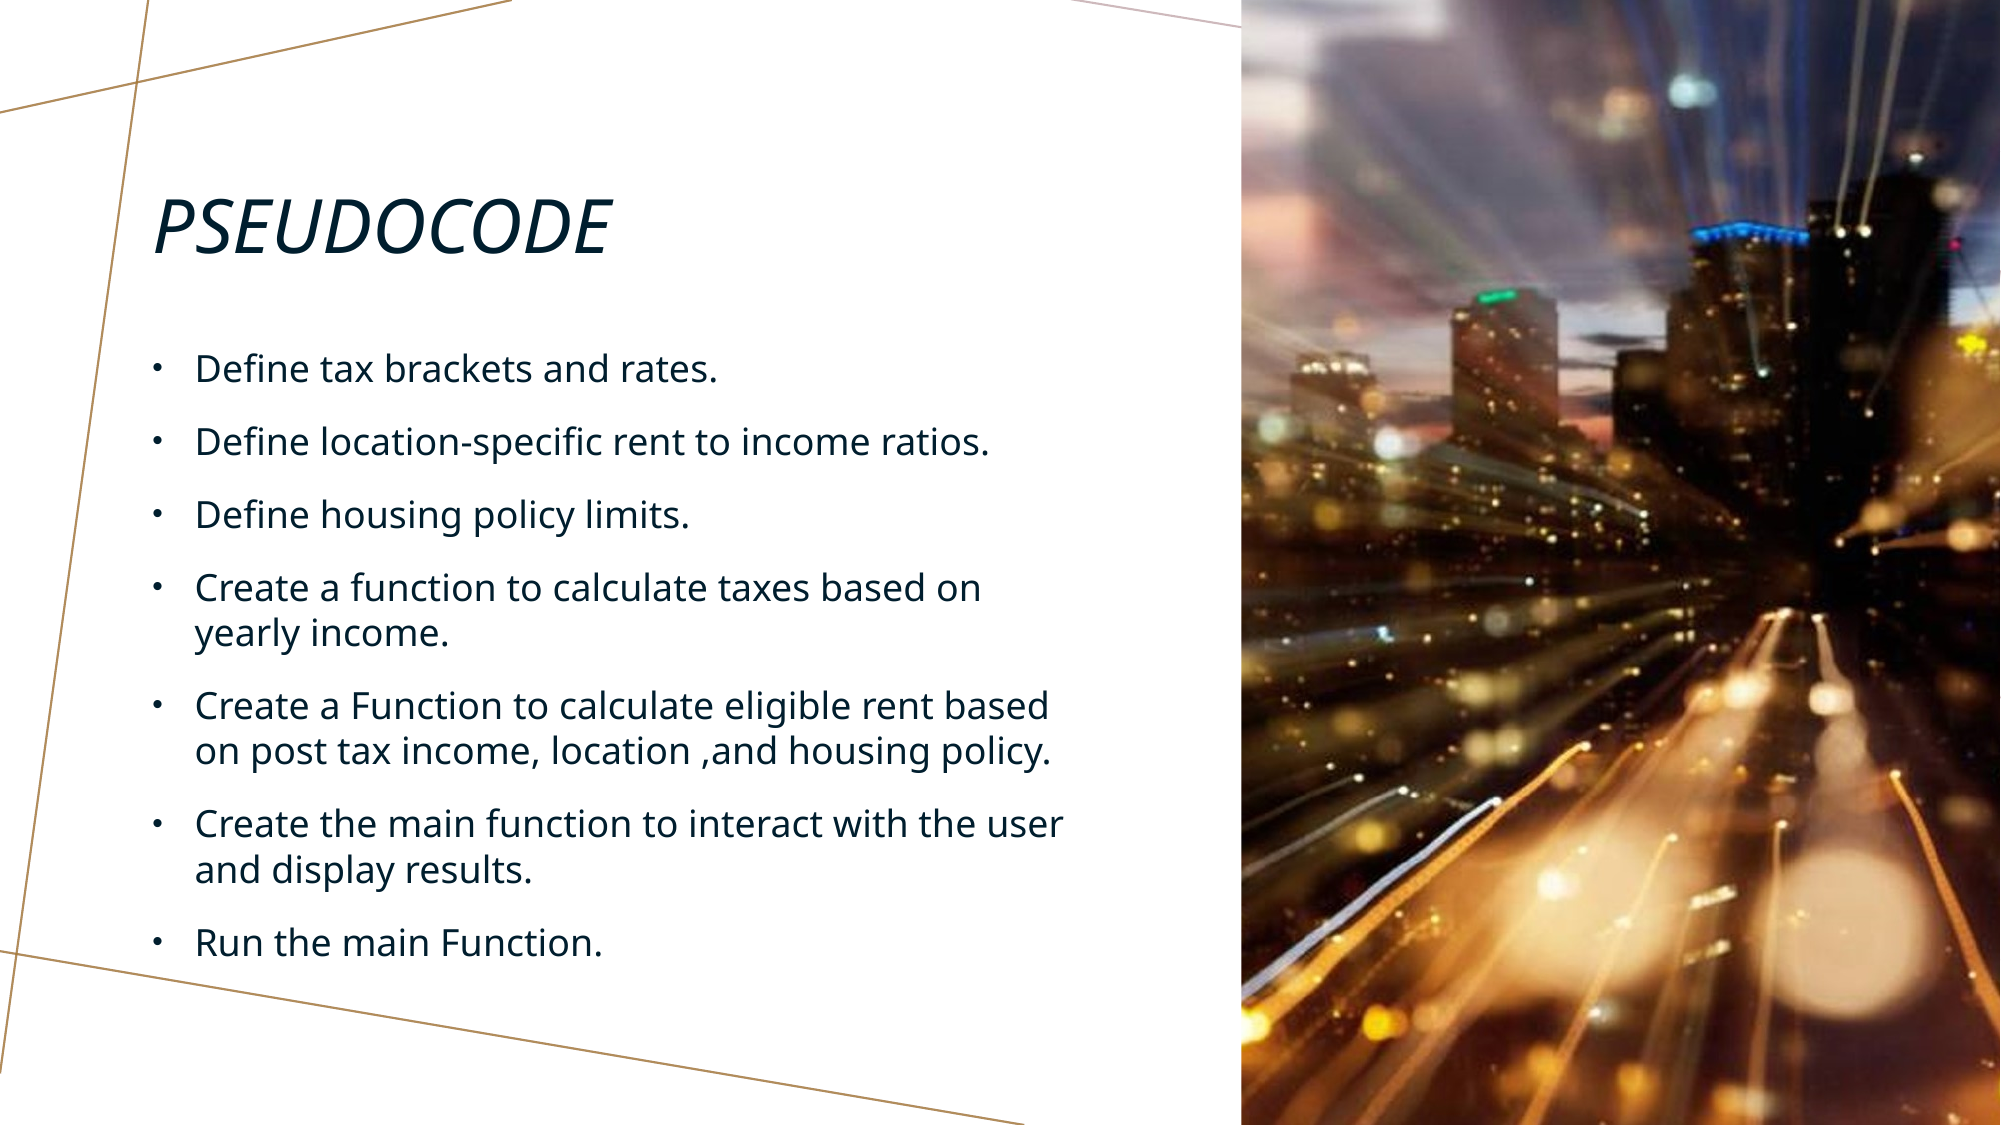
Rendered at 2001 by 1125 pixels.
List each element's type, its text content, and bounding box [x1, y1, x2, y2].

title Pseudocode [137, 59, 1228, 278]
picture [1241, 0, 2000, 1125]
list Define tax brackets and rates. Define location-specific rent to income ratios. Define housing policy limits. Create a function to calculate taxes based on yearly income. Create a Function to calculate eligible rent based on post tax income, location ,and housing policy. Create the main function to interact with the user and display results. Run the main Function. [137, 337, 1086, 1005]
